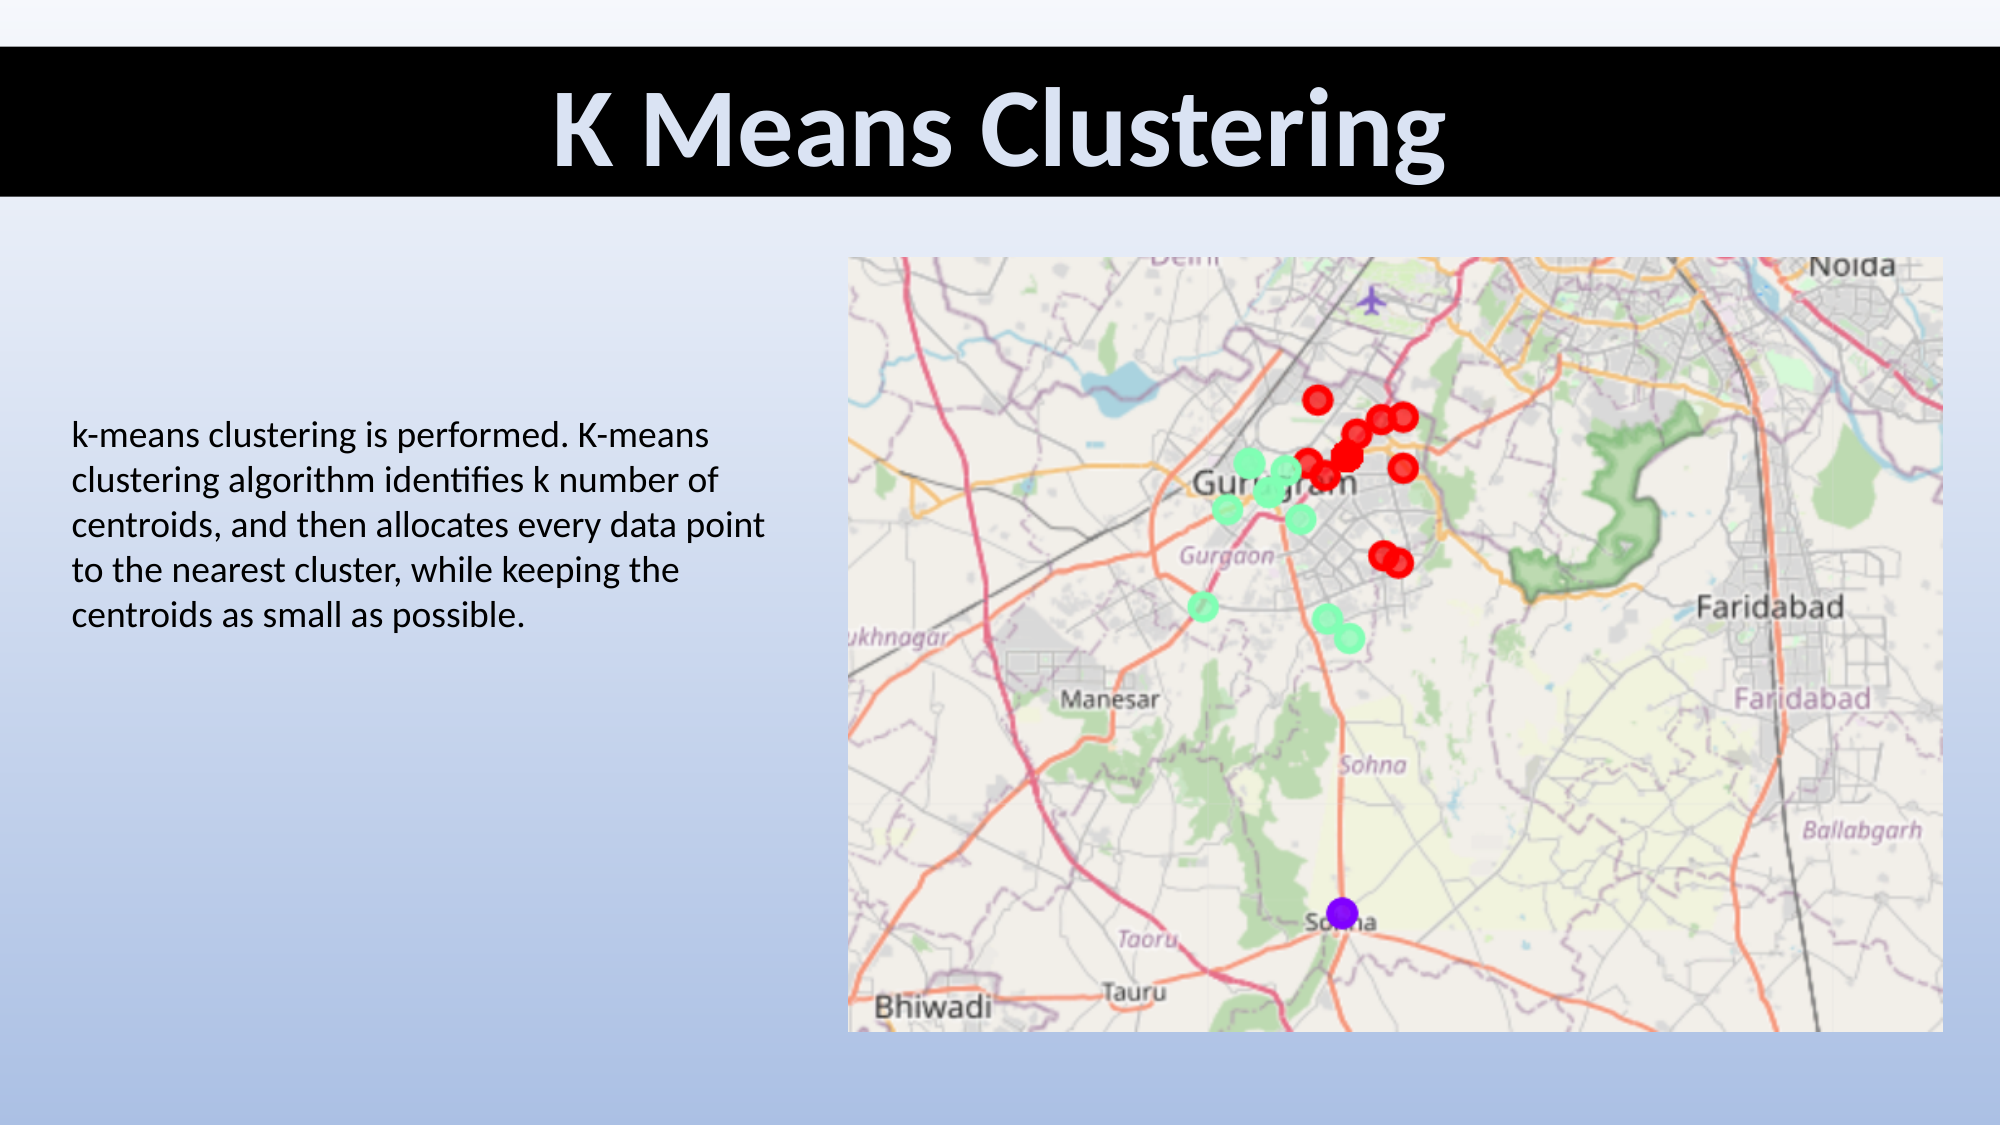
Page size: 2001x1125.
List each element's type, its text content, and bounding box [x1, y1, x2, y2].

picture [848, 257, 1943, 1032]
text_box k-means clustering is performed. K-means clustering algorithm identifies k number of centroids, and then allocates every data point to the nearest cluster, while keeping the centroids as small as possible. [56, 402, 796, 642]
text_box K Means Clustering [0, 46, 2000, 197]
